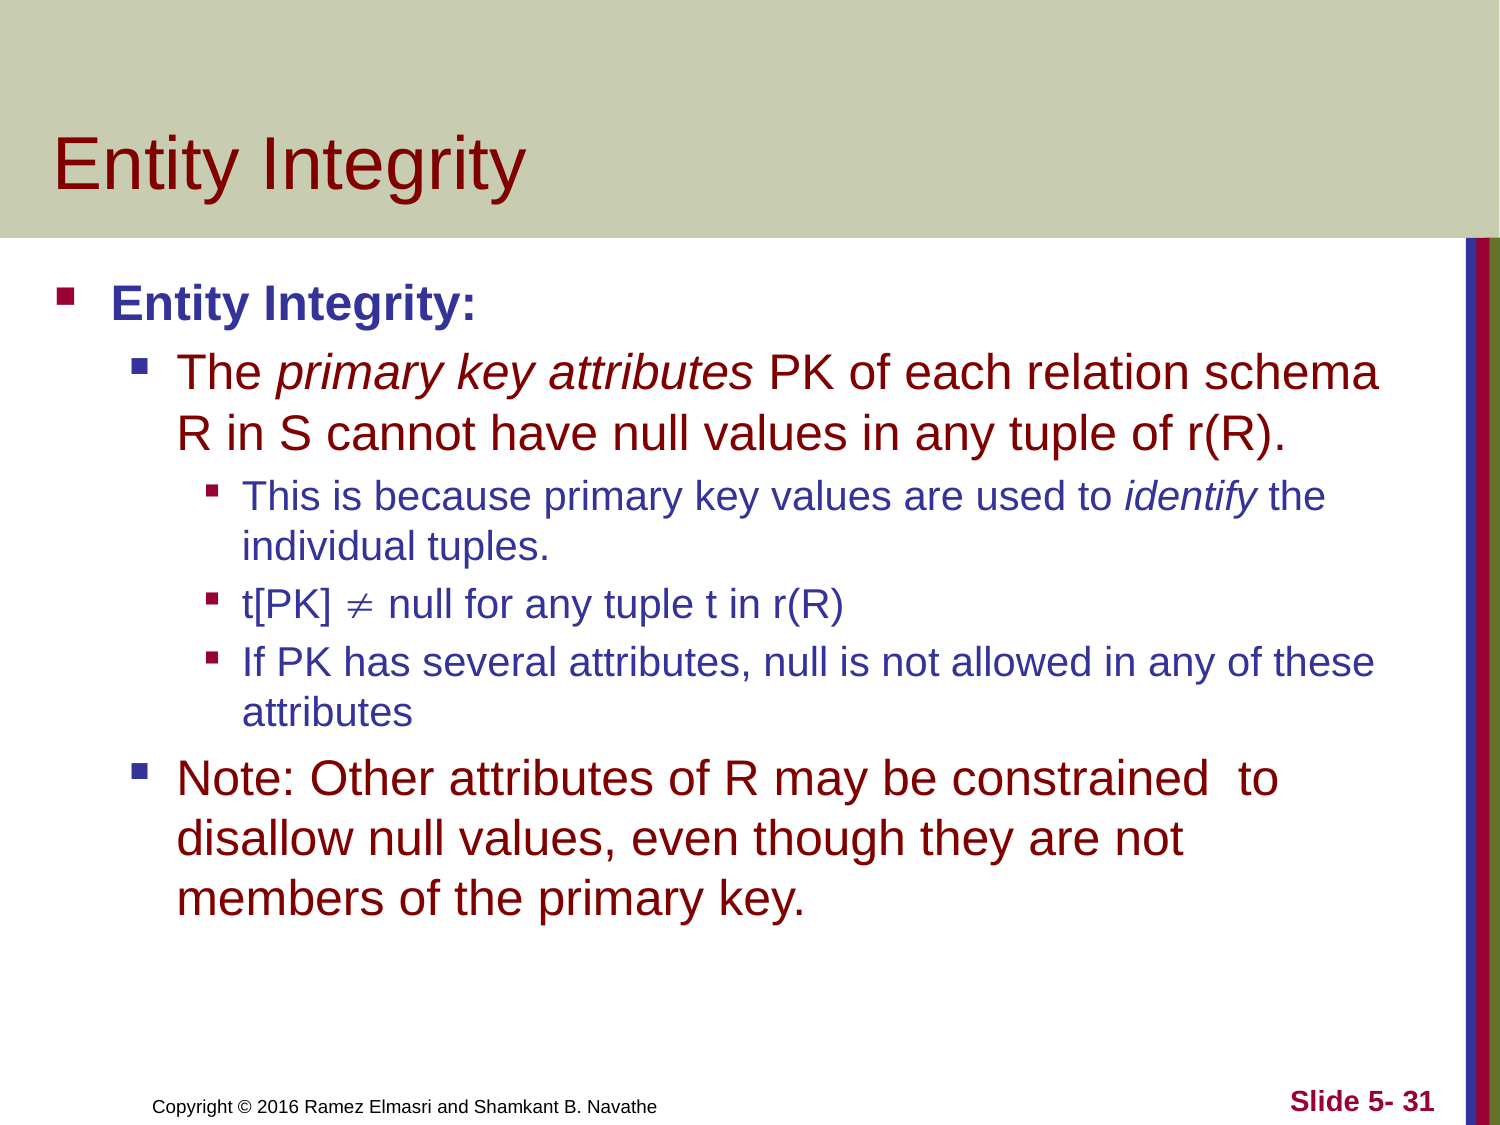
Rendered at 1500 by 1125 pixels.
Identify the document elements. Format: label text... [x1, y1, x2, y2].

title Entity Integrity [37, 49, 1317, 213]
slide_number Slide 5- 31 [1137, 1049, 1451, 1125]
list Entity Integrity: The primary key attributes PK of each relation schema R in S cannot have null values in any tuple of r(R). This is because primary key values are used to identify the individual tuples. t[PK]  null for any tuple t in r(R) If PK has several attributes, null is not allowed in any of these attributes Note: Other attributes of R may be constrained to disallow null values, even though they are not members of the primary key. [39, 262, 1400, 1013]
